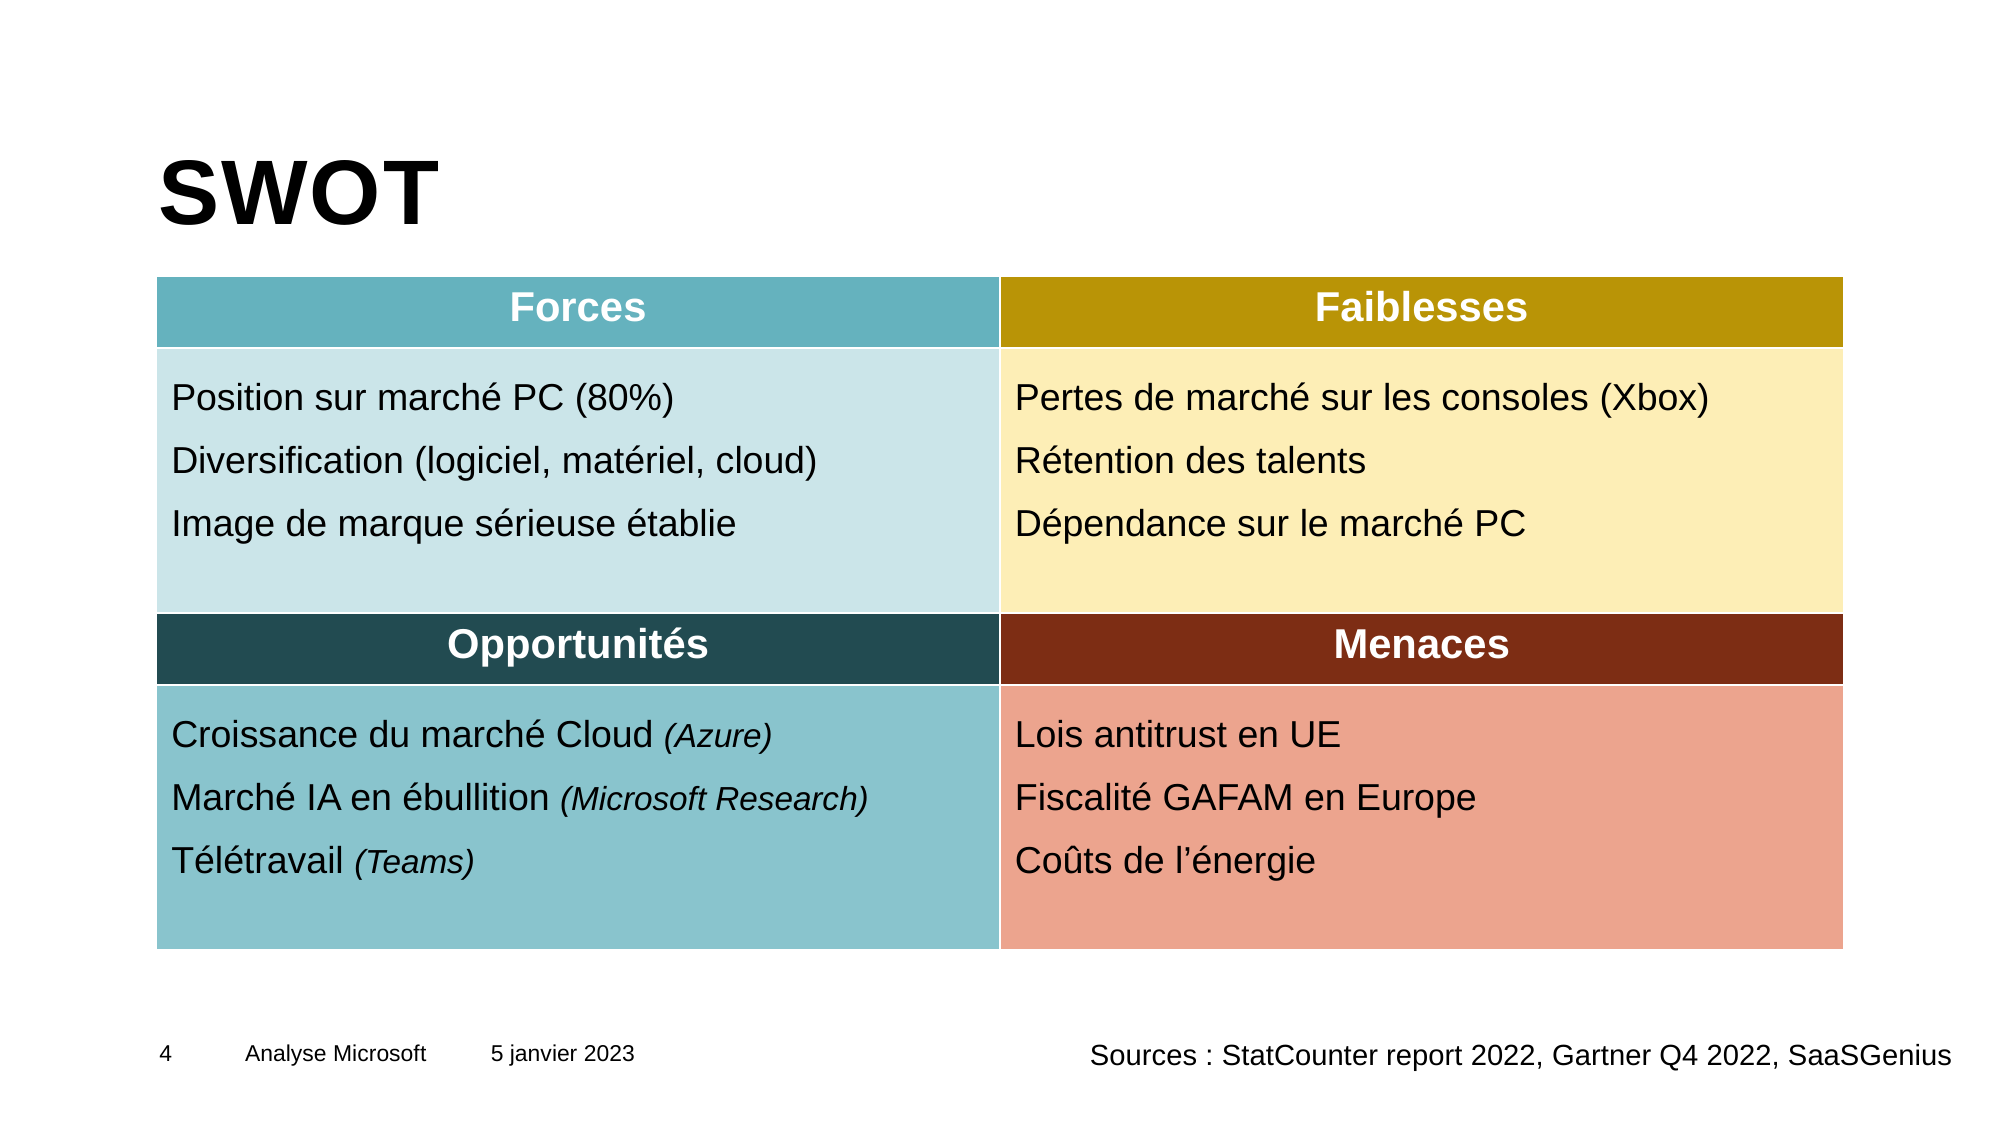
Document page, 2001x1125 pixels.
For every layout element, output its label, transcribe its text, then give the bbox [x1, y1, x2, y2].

slide_number 4 [159, 1038, 246, 1080]
table_cell Pertes de marché sur les consoles (Xbox) Rétention des talents Dépendance sur le marché PC [1001, 349, 1843, 612]
table_cell Opportunités [157, 614, 999, 684]
table_cell Lois antitrust en UE Fiscalité GAFAM en Europe Coûts de l’énergie [1001, 686, 1843, 949]
table_cell Position sur marché PC (80%) Diversification (logiciel, matériel, cloud) Image de marque sérieuse établie [157, 349, 999, 612]
title SWOT [158, 144, 969, 245]
table_cell Menaces [1001, 614, 1843, 684]
table_header Forces [157, 277, 999, 347]
table_header Faiblesses [1001, 277, 1843, 347]
footer Analyse Microsoft [246, 1038, 491, 1080]
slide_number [491, 1038, 707, 1080]
table_cell Croissance du marché Cloud (Azure) Marché IA en ébullition (Microsoft Research) Télétravail (Teams) [157, 686, 999, 949]
text_box Sources : StatCounter report 2022, Gartner Q4 2022, SaaSGenius [811, 1028, 1969, 1079]
